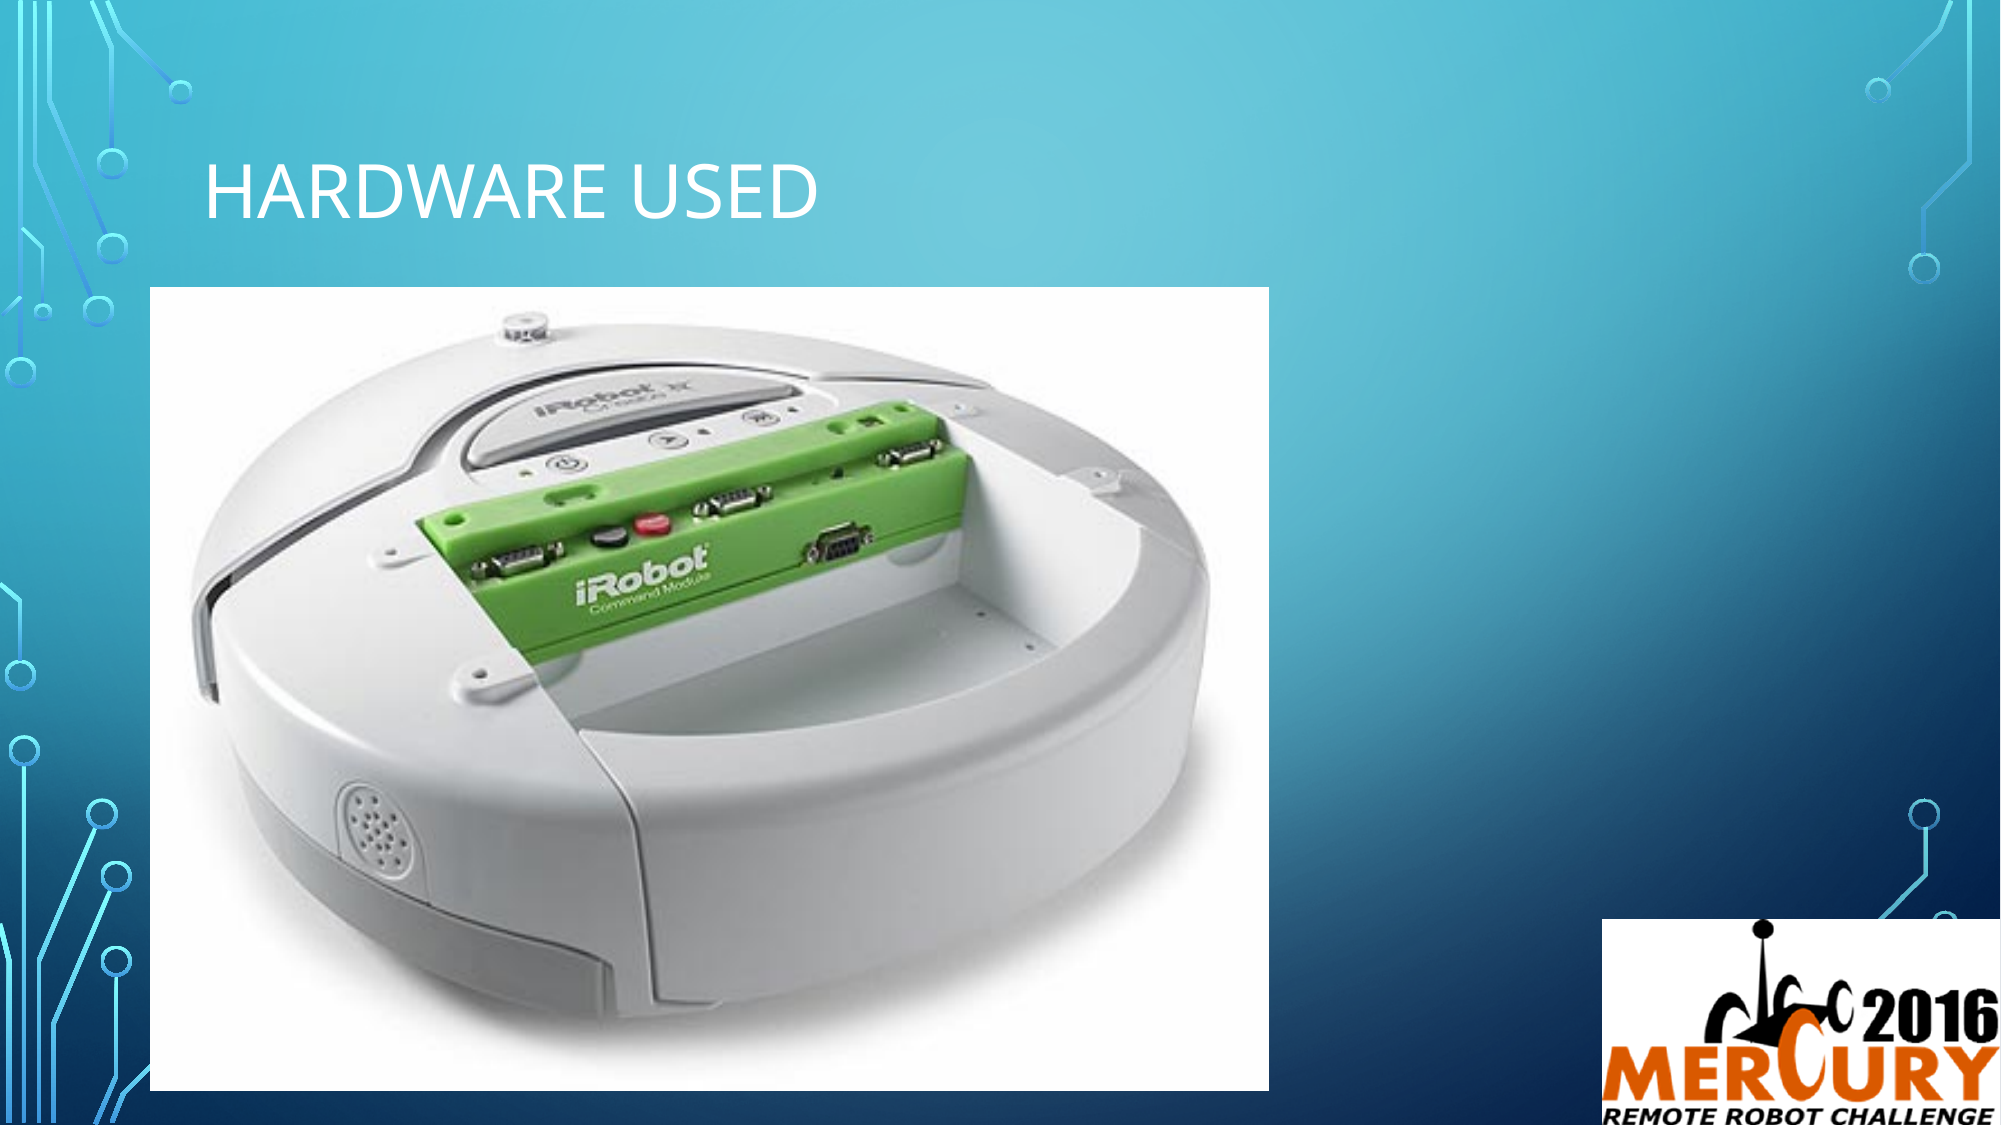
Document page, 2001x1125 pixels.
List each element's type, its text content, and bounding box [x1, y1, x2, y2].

picture [1602, 919, 2000, 1125]
title HARDWARE USED [187, 72, 1813, 316]
picture [149, 287, 1269, 1091]
